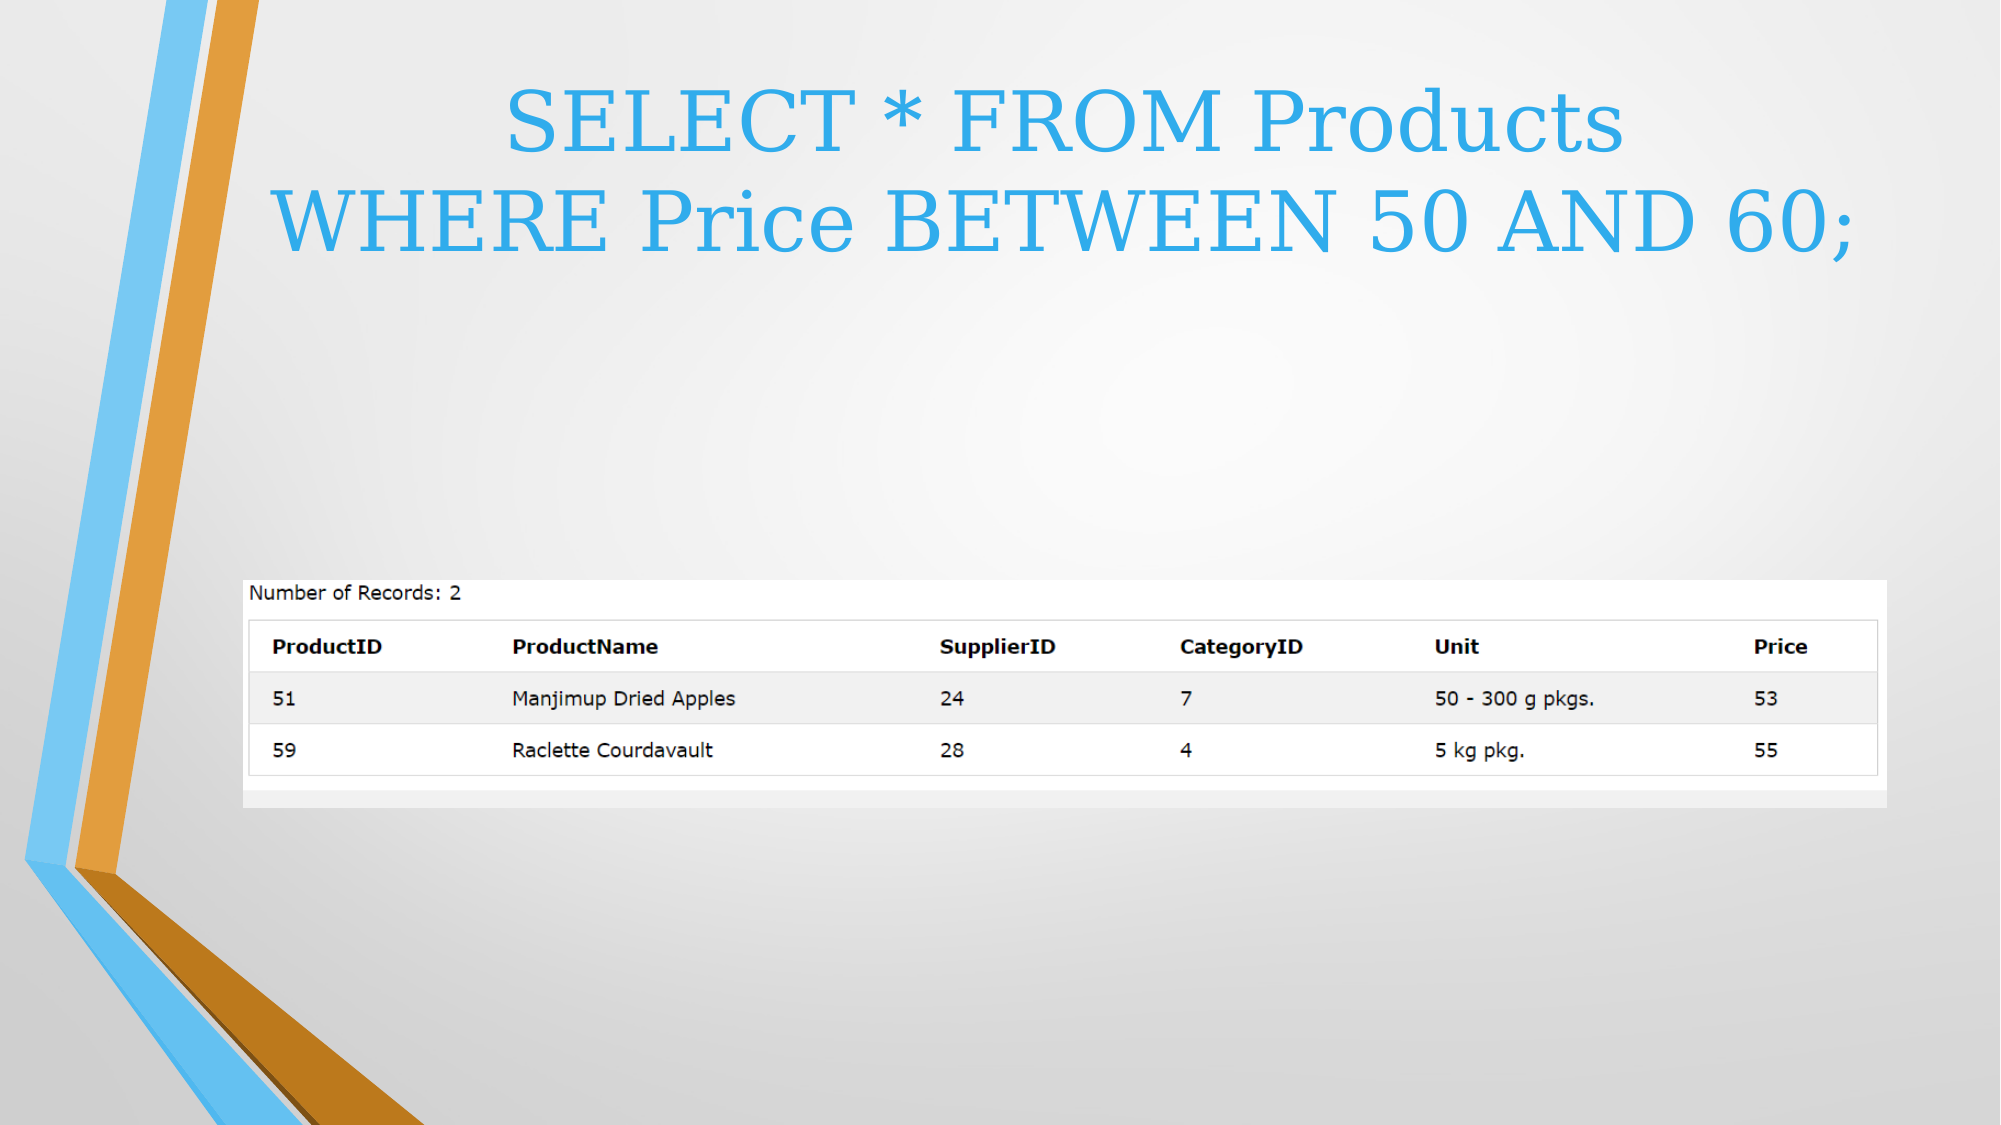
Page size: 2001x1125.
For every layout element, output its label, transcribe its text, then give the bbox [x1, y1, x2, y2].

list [243, 580, 1888, 808]
title SELECT * FROM Products WHERE Price BETWEEN 50 AND 60; [243, 23, 1887, 312]
